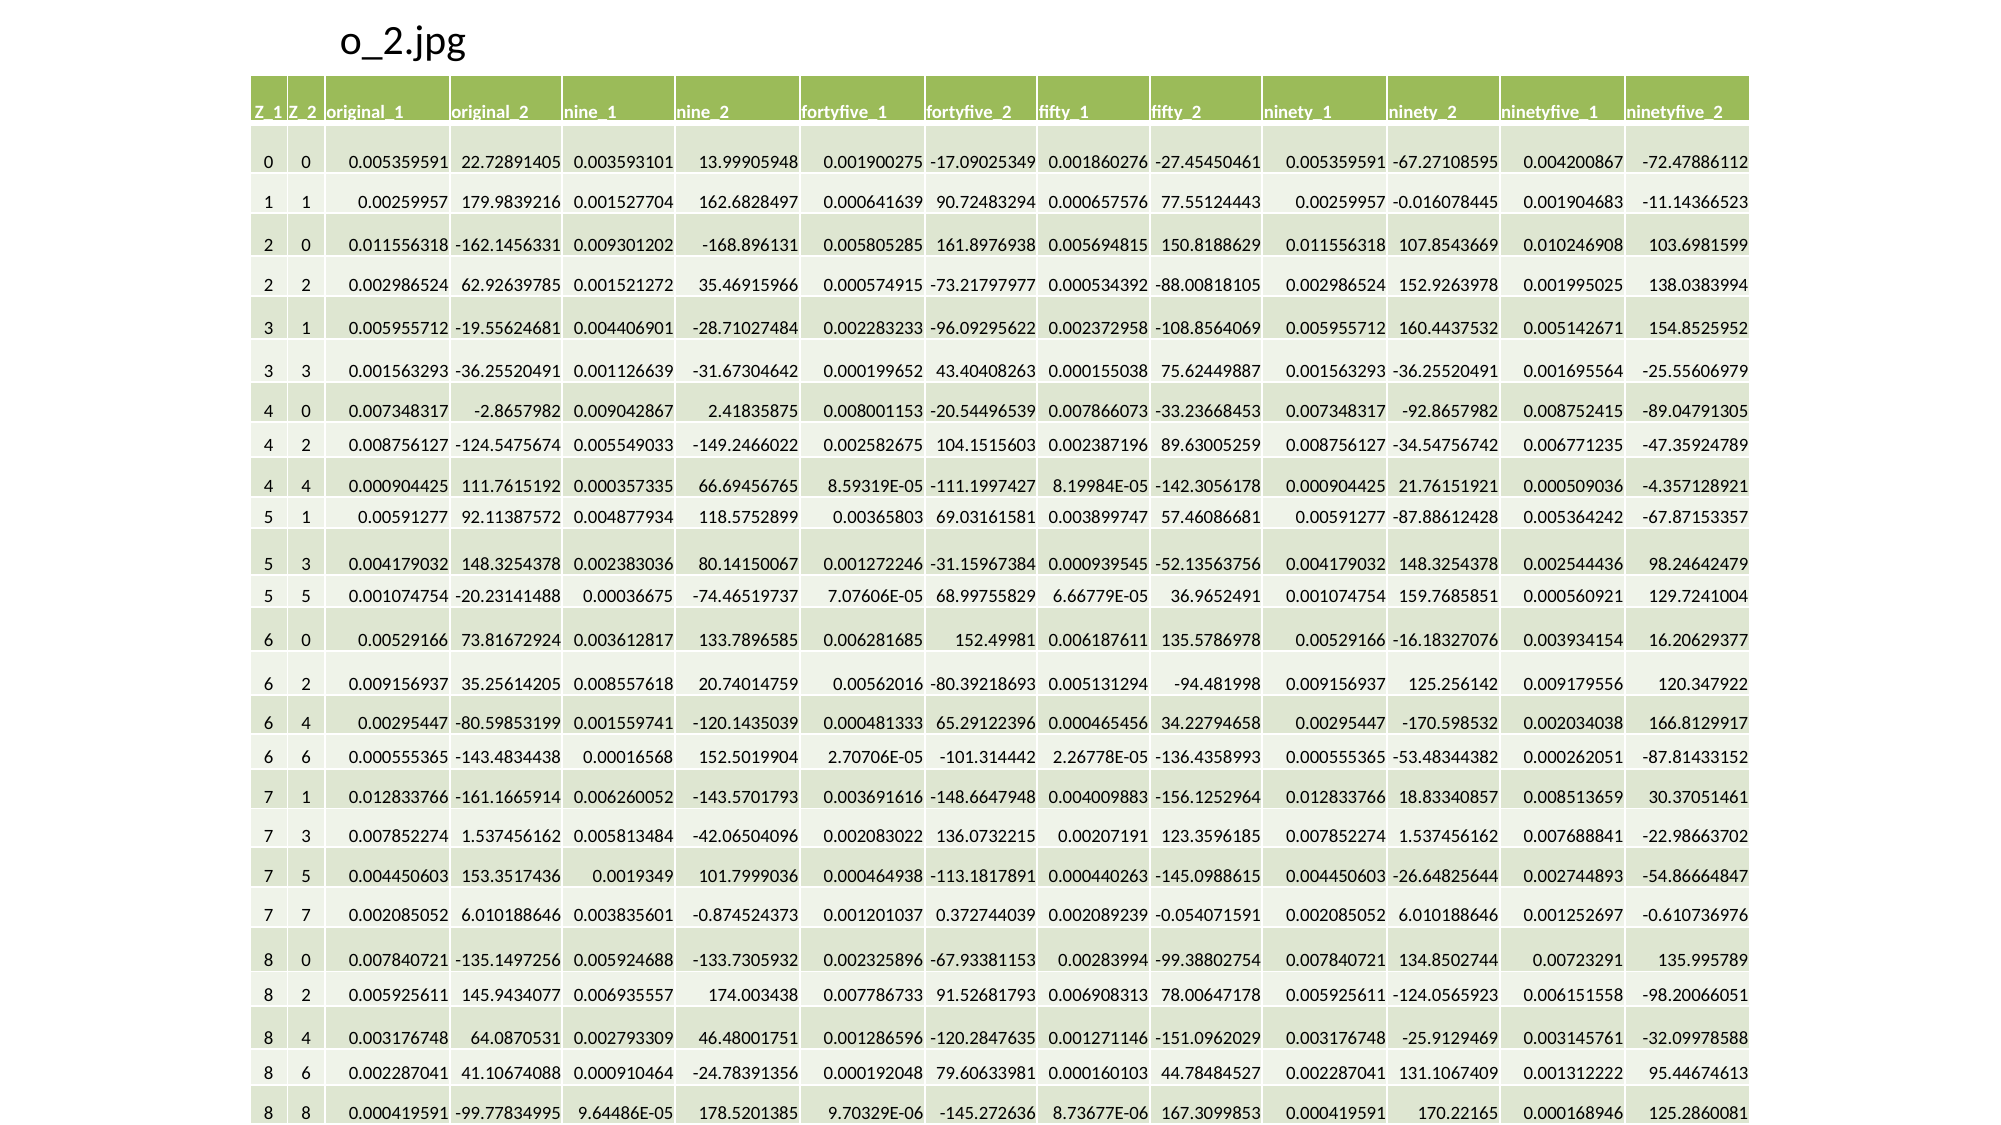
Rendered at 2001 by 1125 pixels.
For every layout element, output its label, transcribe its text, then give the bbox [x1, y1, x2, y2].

table_cell 101.7999036 [676, 848, 799, 886]
table_cell 43.40408263 [926, 340, 1036, 381]
table_cell 6.010188646 [1388, 888, 1499, 926]
table_cell 0.001252697 [1501, 888, 1624, 926]
table_cell 0 [288, 214, 324, 255]
table_cell 0.00295447 [326, 696, 449, 733]
table_cell 131.1067409 [1388, 1050, 1499, 1084]
table_cell 5 [251, 529, 287, 574]
table_cell 0.001900275 [801, 126, 924, 172]
table_cell -133.7305932 [676, 928, 799, 971]
table_cell 0.000534392 [1038, 257, 1149, 295]
table_cell 0.002034038 [1501, 696, 1624, 733]
table_cell -72.47886112 [1626, 126, 1749, 172]
table_cell 123.3596185 [1151, 809, 1261, 846]
table_cell 0.005813484 [563, 809, 674, 846]
table_cell 0.0019349 [563, 848, 674, 886]
table_cell 0.006771235 [1501, 423, 1624, 456]
table_cell 0.002085052 [326, 888, 449, 926]
table_header ninetyfive_2 [1626, 76, 1749, 120]
table_cell 73.81672924 [451, 608, 561, 650]
table_cell 2 [251, 257, 287, 295]
table_cell -136.4358993 [1151, 735, 1261, 768]
table_cell 174.003438 [676, 972, 799, 1005]
table_cell 0.003612817 [563, 608, 674, 650]
table_cell 0.011556318 [326, 214, 449, 255]
table_cell 0.004406901 [563, 297, 674, 338]
table_cell 6 [251, 608, 287, 650]
table_cell 0.005924688 [563, 928, 674, 971]
table_cell 20.74014759 [676, 652, 799, 694]
table_cell 0.006281685 [801, 608, 924, 650]
table_cell 5 [251, 498, 287, 527]
table_cell 0.005142671 [1501, 297, 1624, 338]
table_cell 0.002325896 [801, 928, 924, 971]
table_cell 118.5752899 [676, 498, 799, 527]
table_cell 154.8525952 [1626, 297, 1749, 338]
table_cell 0.002986524 [326, 257, 449, 295]
table_header ninetyfive_1 [1501, 76, 1624, 120]
table_cell -124.0565923 [1388, 972, 1499, 1005]
table_cell 0.005955712 [326, 297, 449, 338]
table_cell 0.002283233 [801, 297, 924, 338]
table_cell 21.76151921 [1388, 458, 1499, 496]
table_cell 4 [251, 423, 287, 456]
table_cell 179.9839216 [451, 174, 561, 212]
table_header fortyfive_1 [801, 76, 924, 120]
table_cell 0.000910464 [563, 1050, 674, 1084]
table_cell 148.3254378 [451, 529, 561, 574]
table_cell 0.008756127 [326, 423, 449, 456]
table_cell 9.64486E-05 [563, 1086, 674, 1123]
table_cell 0.000419591 [1263, 1086, 1386, 1123]
table_cell 0.005359591 [1263, 126, 1386, 172]
table_cell -142.3056178 [1151, 458, 1261, 496]
table_cell 0.000464938 [801, 848, 924, 886]
table_cell 4 [251, 458, 287, 496]
table_header ninety_1 [1263, 76, 1386, 120]
table_cell 2 [251, 214, 287, 255]
table_cell 68.99755829 [926, 576, 1036, 606]
table_cell 1 [288, 498, 324, 527]
table_cell -0.054071591 [1151, 888, 1261, 926]
table_cell 0.009042867 [563, 383, 674, 421]
table_header Z_2 [288, 76, 324, 120]
table_cell 0.002287041 [326, 1050, 449, 1084]
table_cell 162.6828497 [676, 174, 799, 212]
table_cell -27.45450461 [1151, 126, 1261, 172]
table_cell 0.00295447 [1263, 696, 1386, 733]
table_cell 77.55124443 [1151, 174, 1261, 212]
table_cell 41.10674088 [451, 1050, 561, 1084]
table_cell 0.001904683 [1501, 174, 1624, 212]
table_cell 8 [288, 1086, 324, 1123]
table_cell -80.39218693 [926, 652, 1036, 694]
table_header fortyfive_2 [926, 76, 1036, 120]
table_cell 6 [288, 735, 324, 768]
table_cell -4.357128921 [1626, 458, 1749, 496]
table_cell 152.9263978 [1388, 257, 1499, 295]
table_cell -88.00818105 [1151, 257, 1261, 295]
table_cell 0.007786733 [801, 972, 924, 1005]
table_cell 166.8129917 [1626, 696, 1749, 733]
table_cell 0.005925611 [326, 972, 449, 1005]
table_cell 4 [288, 1007, 324, 1048]
table_cell -36.25520491 [1388, 340, 1499, 381]
table_cell 16.20629377 [1626, 608, 1749, 650]
table_cell 103.6981599 [1626, 214, 1749, 255]
table_cell 0.005364242 [1501, 498, 1624, 527]
table_cell 150.8188629 [1151, 214, 1261, 255]
table_cell 0.000904425 [326, 458, 449, 496]
table_cell 0.007866073 [1038, 383, 1149, 421]
table_cell 2.26778E-05 [1038, 735, 1149, 768]
table_cell 0.007688841 [1501, 809, 1624, 846]
table_cell 89.63005259 [1151, 423, 1261, 456]
table_cell 0.002383036 [563, 529, 674, 574]
table_cell 35.25614205 [451, 652, 561, 694]
table_cell 135.5786978 [1151, 608, 1261, 650]
table_cell 0.000555365 [1263, 735, 1386, 768]
table_cell 8 [251, 1086, 287, 1123]
table_cell 0 [288, 126, 324, 172]
table_cell -0.016078445 [1388, 174, 1499, 212]
table_cell 0.000481333 [801, 696, 924, 733]
table_cell 0.002986524 [1263, 257, 1386, 295]
table_cell -33.23668453 [1151, 383, 1261, 421]
table_cell 64.0870531 [451, 1007, 561, 1048]
table_cell 7 [251, 809, 287, 846]
table_cell 0.00259957 [326, 174, 449, 212]
table_cell -17.09025349 [926, 126, 1036, 172]
table_cell -98.20066051 [1626, 972, 1749, 1005]
table_cell 0.000262051 [1501, 735, 1624, 768]
table_cell 0.00036675 [563, 576, 674, 606]
table_cell 111.7615192 [451, 458, 561, 496]
table_cell 22.72891405 [451, 126, 561, 172]
table_cell 0.002793309 [563, 1007, 674, 1048]
table_cell 136.0732215 [926, 809, 1036, 846]
table_cell -149.2466022 [676, 423, 799, 456]
table_cell -143.4834438 [451, 735, 561, 768]
table_cell 125.2860081 [1626, 1086, 1749, 1123]
table_cell -148.6647948 [926, 770, 1036, 808]
table_cell 0.001995025 [1501, 257, 1624, 295]
table_cell 0.004450603 [1263, 848, 1386, 886]
table_cell 0.002083022 [801, 809, 924, 846]
table_cell 95.44674613 [1626, 1050, 1749, 1084]
table_cell 0.000939545 [1038, 529, 1149, 574]
table_cell -0.610736976 [1626, 888, 1749, 926]
table_cell 0.002387196 [1038, 423, 1149, 456]
table_cell 0.003899747 [1038, 498, 1149, 527]
table_cell 3 [288, 340, 324, 381]
table_cell 0.005359591 [326, 126, 449, 172]
table_cell 134.8502744 [1388, 928, 1499, 971]
table_cell 0.000440263 [1038, 848, 1149, 886]
table_cell -54.86664847 [1626, 848, 1749, 886]
table_cell 0.000641639 [801, 174, 924, 212]
table_cell 44.78484527 [1151, 1050, 1261, 1084]
table_cell 0.009179556 [1501, 652, 1624, 694]
table_cell -26.64825644 [1388, 848, 1499, 886]
table_cell 65.29122396 [926, 696, 1036, 733]
table_cell 6 [251, 735, 287, 768]
table_cell 125.256142 [1388, 652, 1499, 694]
table_cell -108.8564069 [1151, 297, 1261, 338]
table_cell 75.62449887 [1151, 340, 1261, 381]
table_cell 1 [288, 297, 324, 338]
table_cell 2.70706E-05 [801, 735, 924, 768]
table_cell -11.14366523 [1626, 174, 1749, 212]
table_cell 2 [288, 652, 324, 694]
table_cell -96.09295622 [926, 297, 1036, 338]
table_cell 167.3099853 [1151, 1086, 1261, 1123]
table_cell 91.52681793 [926, 972, 1036, 1005]
table_cell 0.001074754 [326, 576, 449, 606]
table_cell 69.03161581 [926, 498, 1036, 527]
table_cell -67.93381153 [926, 928, 1036, 971]
table_cell 0.003691616 [801, 770, 924, 808]
table_cell -31.15967384 [926, 529, 1036, 574]
table_cell 0.001695564 [1501, 340, 1624, 381]
table_cell -67.27108595 [1388, 126, 1499, 172]
table_cell 0.00016568 [563, 735, 674, 768]
table_cell 0.007840721 [1263, 928, 1386, 971]
table_cell 129.7241004 [1626, 576, 1749, 606]
table_cell 7.07606E-05 [801, 576, 924, 606]
table_cell 0.006935557 [563, 972, 674, 1005]
table_cell 0.003176748 [326, 1007, 449, 1048]
table_cell 7 [251, 888, 287, 926]
table_cell 0.000155038 [1038, 340, 1149, 381]
table_cell 0.000357335 [563, 458, 674, 496]
table_cell 98.24642479 [1626, 529, 1749, 574]
table_cell 0.001286596 [801, 1007, 924, 1048]
table_cell 57.46086681 [1151, 498, 1261, 527]
table_cell 152.5019904 [676, 735, 799, 768]
table_cell 1 [288, 174, 324, 212]
table_cell 0.005925611 [1263, 972, 1386, 1005]
table_header original_2 [451, 76, 561, 120]
table_cell 5 [288, 576, 324, 606]
table_cell 0.00283994 [1038, 928, 1149, 971]
table_cell -89.04791305 [1626, 383, 1749, 421]
table_cell -113.1817891 [926, 848, 1036, 886]
table_cell 0.002744893 [1501, 848, 1624, 886]
table_cell 5 [251, 576, 287, 606]
table_cell 0.002582675 [801, 423, 924, 456]
table_cell 79.60633981 [926, 1050, 1036, 1084]
table_cell -73.21797977 [926, 257, 1036, 295]
table_cell 153.3517436 [451, 848, 561, 886]
table_cell -28.71027484 [676, 297, 799, 338]
table_cell 6 [251, 652, 287, 694]
table_cell 0.009156937 [326, 652, 449, 694]
table_cell 0.001271146 [1038, 1007, 1149, 1048]
table_cell 6.66779E-05 [1038, 576, 1149, 606]
table_cell 0.002287041 [1263, 1050, 1386, 1084]
table_cell 0.000419591 [326, 1086, 449, 1123]
table_cell -24.78391356 [676, 1050, 799, 1084]
title o_2.jpg [324, 0, 1675, 74]
table_cell 159.7685851 [1388, 576, 1499, 606]
table_cell -36.25520491 [451, 340, 561, 381]
table_cell 1 [288, 770, 324, 808]
table_cell 170.22165 [1388, 1086, 1499, 1123]
table_cell 0.001074754 [1263, 576, 1386, 606]
table_cell -151.0962029 [1151, 1007, 1261, 1048]
table_cell 0.004179032 [1263, 529, 1386, 574]
table_cell 0.001521272 [563, 257, 674, 295]
table_cell 66.69456765 [676, 458, 799, 496]
table_cell 8.59319E-05 [801, 458, 924, 496]
table_cell 0.008756127 [1263, 423, 1386, 456]
table_cell 34.22794658 [1151, 696, 1261, 733]
table_cell 3 [251, 340, 287, 381]
table_cell 6 [251, 696, 287, 733]
table_cell -162.1456331 [451, 214, 561, 255]
table_cell 0.002089239 [1038, 888, 1149, 926]
table_cell 30.37051461 [1626, 770, 1749, 808]
table_cell 1.537456162 [451, 809, 561, 846]
table_cell 0.00365803 [801, 498, 924, 527]
table_cell 0.000509036 [1501, 458, 1624, 496]
table_cell 0.007852274 [1263, 809, 1386, 846]
table_cell 0.002372958 [1038, 297, 1149, 338]
table_cell 0 [251, 126, 287, 172]
table_cell 0.007348317 [1263, 383, 1386, 421]
table_cell 0 [288, 928, 324, 971]
table_cell 0.001312222 [1501, 1050, 1624, 1084]
table_header original_1 [326, 76, 449, 120]
table_cell 8 [251, 1050, 287, 1084]
table_cell -124.5475674 [451, 423, 561, 456]
table_cell -120.1435039 [676, 696, 799, 733]
table_cell 0.000574915 [801, 257, 924, 295]
table_cell 4 [288, 458, 324, 496]
table_cell 0 [288, 608, 324, 650]
table_cell -145.0988615 [1151, 848, 1261, 886]
table_cell 0.003145761 [1501, 1007, 1624, 1048]
table_cell 6 [288, 1050, 324, 1084]
table_cell -80.59853199 [451, 696, 561, 733]
table_cell -168.896131 [676, 214, 799, 255]
table_cell -20.23141488 [451, 576, 561, 606]
table_cell 0.372744039 [926, 888, 1036, 926]
table_header Z_1 [251, 76, 287, 120]
table_cell 0 [288, 383, 324, 421]
table_cell 0.00591277 [326, 498, 449, 527]
table_cell 0.009301202 [563, 214, 674, 255]
table_cell -92.8657982 [1388, 383, 1499, 421]
table_cell -170.598532 [1388, 696, 1499, 733]
table_cell 133.7896585 [676, 608, 799, 650]
table_cell 1.537456162 [1388, 809, 1499, 846]
table_cell 7 [251, 770, 287, 808]
table_header nine_1 [563, 76, 674, 120]
table_cell 0.00562016 [801, 652, 924, 694]
table_cell -120.2847635 [926, 1007, 1036, 1048]
table_cell 0.004200867 [1501, 126, 1624, 172]
table_cell 0.008752415 [1501, 383, 1624, 421]
table_cell 8.73677E-06 [1038, 1086, 1149, 1123]
table_cell 0.005694815 [1038, 214, 1149, 255]
table_cell -25.55606979 [1626, 340, 1749, 381]
table_cell 5 [288, 848, 324, 886]
table_cell 120.347922 [1626, 652, 1749, 694]
table_cell 138.0383994 [1626, 257, 1749, 295]
table_cell 0.00723291 [1501, 928, 1624, 971]
table_cell 0.004877934 [563, 498, 674, 527]
table_cell -20.54496539 [926, 383, 1036, 421]
table_cell 78.00647178 [1151, 972, 1261, 1005]
table_cell 0.006151558 [1501, 972, 1624, 1005]
table_cell 0.001201037 [801, 888, 924, 926]
table_cell -2.8657982 [451, 383, 561, 421]
table_cell 90.72483294 [926, 174, 1036, 212]
table_cell 0.000465456 [1038, 696, 1149, 733]
table_cell -111.1997427 [926, 458, 1036, 496]
table_cell -99.77834995 [451, 1086, 561, 1123]
table_cell 8 [251, 1007, 287, 1048]
table_cell -22.98663702 [1626, 809, 1749, 846]
table_cell 0.000160103 [1038, 1050, 1149, 1084]
table_cell 0.012833766 [1263, 770, 1386, 808]
table_cell 0.000199652 [801, 340, 924, 381]
table_cell 0.005549033 [563, 423, 674, 456]
table_cell 0.00259957 [1263, 174, 1386, 212]
table_cell 160.4437532 [1388, 297, 1499, 338]
table_cell 0.003593101 [563, 126, 674, 172]
table_cell 13.99905948 [676, 126, 799, 172]
table_cell 0.000560921 [1501, 576, 1624, 606]
table_cell 9.70329E-06 [801, 1086, 924, 1123]
table_cell 0.009156937 [1263, 652, 1386, 694]
table_cell 0.004450603 [326, 848, 449, 886]
table_cell 2 [288, 972, 324, 1005]
table_cell 0.003934154 [1501, 608, 1624, 650]
table_cell 0.008513659 [1501, 770, 1624, 808]
table_cell 0.010246908 [1501, 214, 1624, 255]
table_header nine_2 [676, 76, 799, 120]
table_cell 0.001559741 [563, 696, 674, 733]
table_cell -47.35924789 [1626, 423, 1749, 456]
table_cell 8.19984E-05 [1038, 458, 1149, 496]
table_cell 4 [288, 696, 324, 733]
table_cell 0.00529166 [1263, 608, 1386, 650]
table_cell -74.46519737 [676, 576, 799, 606]
table_cell -161.1665914 [451, 770, 561, 808]
table_cell 0.007840721 [326, 928, 449, 971]
table_cell 0.004009883 [1038, 770, 1149, 808]
table_cell 161.8976938 [926, 214, 1036, 255]
table_cell -32.09978588 [1626, 1007, 1749, 1048]
table_cell 18.83340857 [1388, 770, 1499, 808]
table_cell 0.005955712 [1263, 297, 1386, 338]
table_cell 2 [288, 257, 324, 295]
table_header fifty_2 [1151, 76, 1261, 120]
table_cell -135.1497256 [451, 928, 561, 971]
table_cell 0.000657576 [1038, 174, 1149, 212]
table_cell -156.1252964 [1151, 770, 1261, 808]
table_cell 92.11387572 [451, 498, 561, 527]
table_cell 7 [251, 848, 287, 886]
table_cell 3 [288, 529, 324, 574]
table_cell 0.007348317 [326, 383, 449, 421]
table_cell 0.008557618 [563, 652, 674, 694]
table_cell 0.001563293 [1263, 340, 1386, 381]
table_cell 0.005805285 [801, 214, 924, 255]
table_cell -101.314442 [926, 735, 1036, 768]
table_cell -34.54756742 [1388, 423, 1499, 456]
table_cell 46.48001751 [676, 1007, 799, 1048]
table_cell 0.007852274 [326, 809, 449, 846]
table_cell -87.88612428 [1388, 498, 1499, 527]
table_cell 152.49981 [926, 608, 1036, 650]
table_cell 104.1515603 [926, 423, 1036, 456]
table_cell -19.55624681 [451, 297, 561, 338]
table_cell 0.00207191 [1038, 809, 1149, 846]
table_cell -67.87153357 [1626, 498, 1749, 527]
table_cell 0.00529166 [326, 608, 449, 650]
table_cell 62.92639785 [451, 257, 561, 295]
table_cell 0.000555365 [326, 735, 449, 768]
table_cell -52.13563756 [1151, 529, 1261, 574]
table_cell 80.14150067 [676, 529, 799, 574]
table_cell -42.06504096 [676, 809, 799, 846]
table_cell 0.008001153 [801, 383, 924, 421]
table_cell 8 [251, 928, 287, 971]
table_cell 145.9434077 [451, 972, 561, 1005]
table_cell 0.000904425 [1263, 458, 1386, 496]
table_cell 0.001272246 [801, 529, 924, 574]
table_cell 0.001860276 [1038, 126, 1149, 172]
table_cell 0.002544436 [1501, 529, 1624, 574]
table_cell 2 [288, 423, 324, 456]
table_cell -0.874524373 [676, 888, 799, 926]
table_cell 0.006908313 [1038, 972, 1149, 1005]
table_cell 0.011556318 [1263, 214, 1386, 255]
table_cell 4 [251, 383, 287, 421]
table_cell 0.005131294 [1038, 652, 1149, 694]
table_cell -87.81433152 [1626, 735, 1749, 768]
table_cell -143.5701793 [676, 770, 799, 808]
table_cell -25.9129469 [1388, 1007, 1499, 1048]
table_cell 7 [288, 888, 324, 926]
table_cell 148.3254378 [1388, 529, 1499, 574]
table_cell 0.001563293 [326, 340, 449, 381]
table_cell -99.38802754 [1151, 928, 1261, 971]
table_cell 0.003176748 [1263, 1007, 1386, 1048]
table_cell 0.012833766 [326, 770, 449, 808]
table_cell 3 [251, 297, 287, 338]
table_cell 1 [251, 174, 287, 212]
table_cell 0.001126639 [563, 340, 674, 381]
table_cell 178.5201385 [676, 1086, 799, 1123]
table_cell 0.00591277 [1263, 498, 1386, 527]
table_header fifty_1 [1038, 76, 1149, 120]
table_cell 0.001527704 [563, 174, 674, 212]
table_cell -31.67304642 [676, 340, 799, 381]
table_cell 0.006187611 [1038, 608, 1149, 650]
table_cell 0.000192048 [801, 1050, 924, 1084]
table_cell 35.46915966 [676, 257, 799, 295]
table_cell 0.003835601 [563, 888, 674, 926]
table_cell -16.18327076 [1388, 608, 1499, 650]
table_cell -145.272636 [926, 1086, 1036, 1123]
table_cell 8 [251, 972, 287, 1005]
table_header ninety_2 [1388, 76, 1499, 120]
table_cell 135.995789 [1626, 928, 1749, 971]
table_cell 36.9652491 [1151, 576, 1261, 606]
table_cell 0.004179032 [326, 529, 449, 574]
table_cell 0.000168946 [1501, 1086, 1624, 1123]
table_cell 3 [288, 809, 324, 846]
table_cell 2.41835875 [676, 383, 799, 421]
table_cell 0.006260052 [563, 770, 674, 808]
table_cell 107.8543669 [1388, 214, 1499, 255]
table_cell 6.010188646 [451, 888, 561, 926]
table_cell 0.002085052 [1263, 888, 1386, 926]
table_cell -94.481998 [1151, 652, 1261, 694]
table_cell -53.48344382 [1388, 735, 1499, 768]
